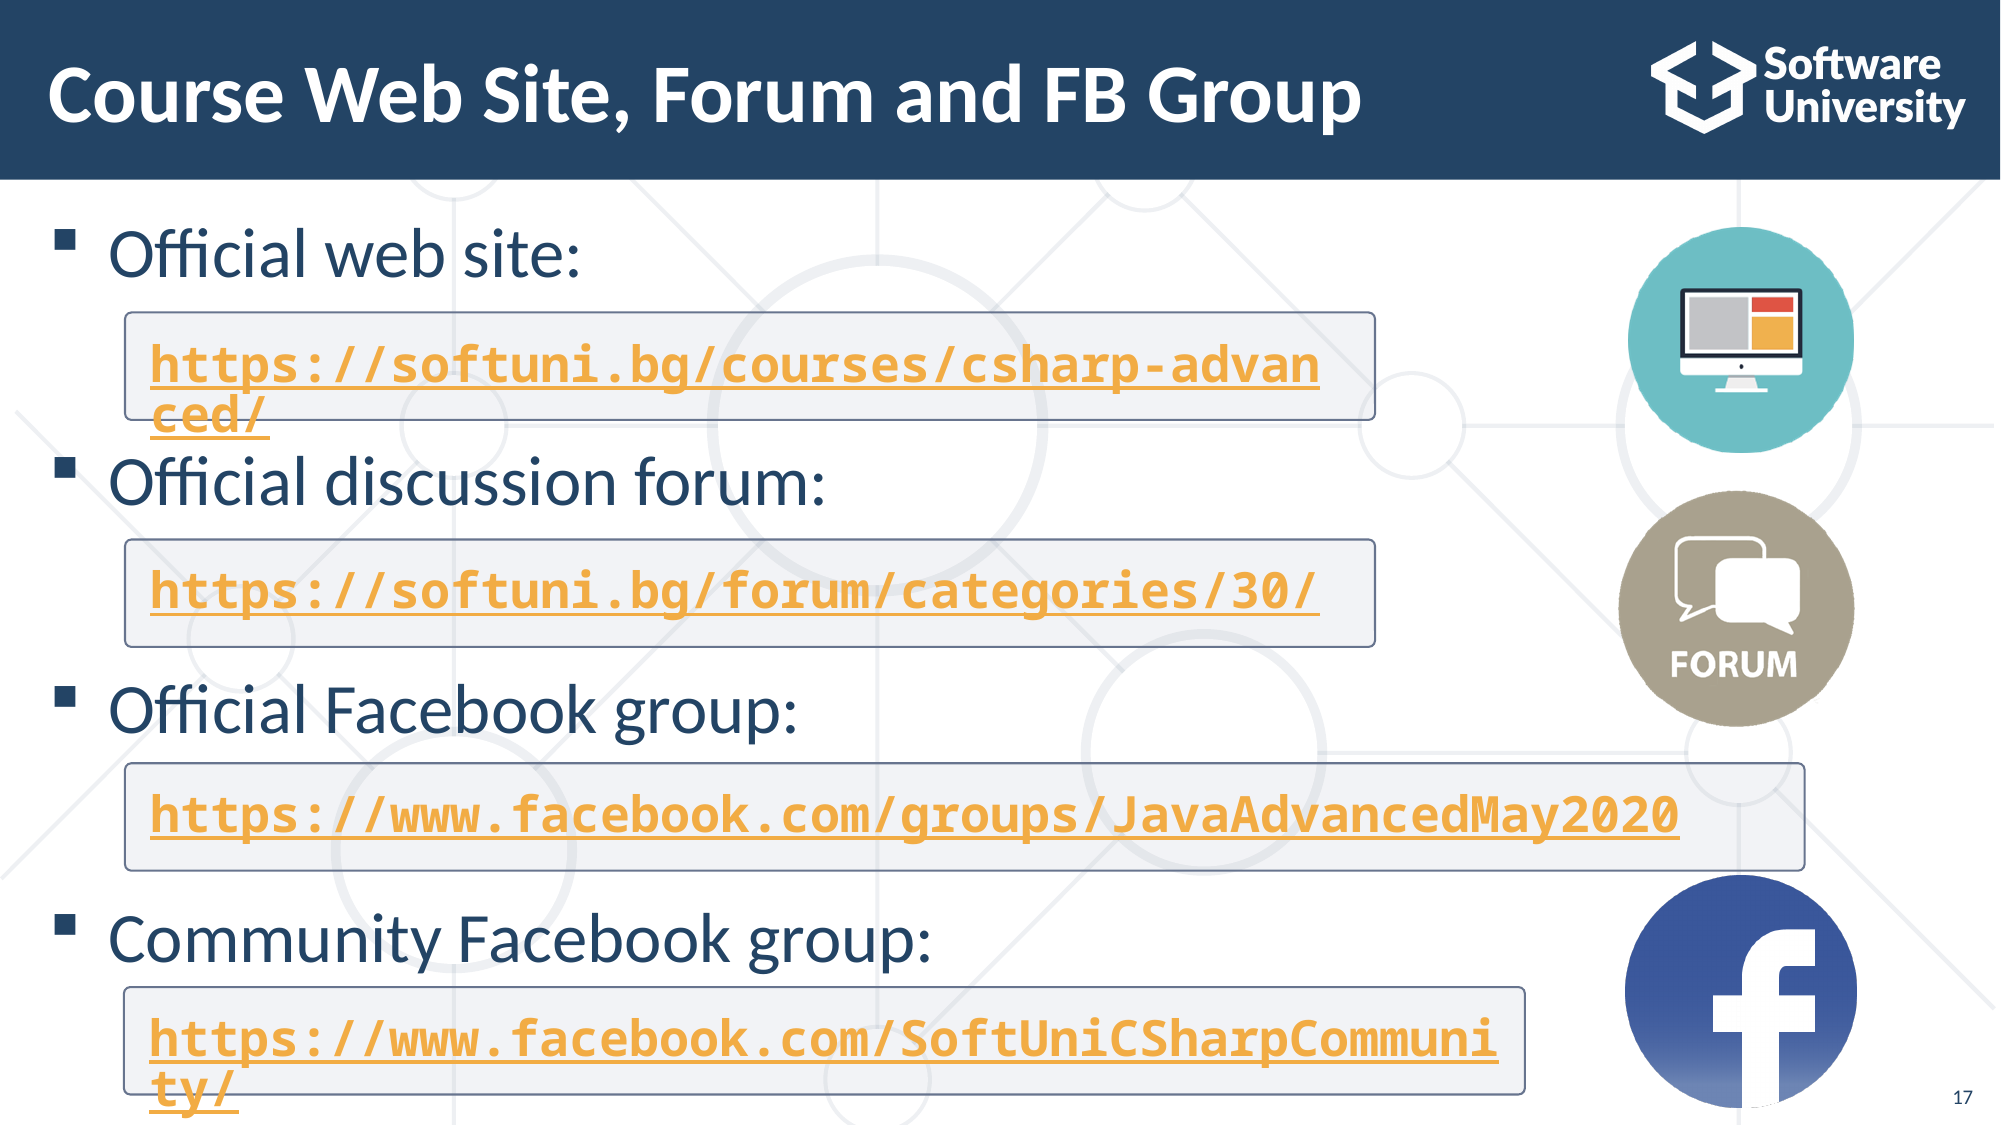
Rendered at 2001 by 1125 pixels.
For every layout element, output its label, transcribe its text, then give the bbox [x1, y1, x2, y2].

text_box https://www.facebook.com/groups/JavaAdvancedMay2020 [124, 763, 1805, 871]
text_box https://softuni.bg/forum/categories/30/ [125, 539, 1376, 647]
picture [1627, 226, 1854, 453]
text_box https://www.facebook.com/SoftUniCSharpCommunity/ [123, 987, 1525, 1095]
picture [1624, 875, 1857, 1108]
picture [1651, 41, 1966, 134]
text_box https://softuni.bg/courses/csharp-advanced/ [125, 312, 1376, 420]
title Course Web Site, Forum and FB Group [31, 16, 1625, 162]
picture [1615, 487, 1857, 729]
slide_number 17 [1927, 1067, 1989, 1117]
list Official web site: Official discussion forum: Official Facebook group: Community Facebook group: [31, 196, 1970, 1104]
